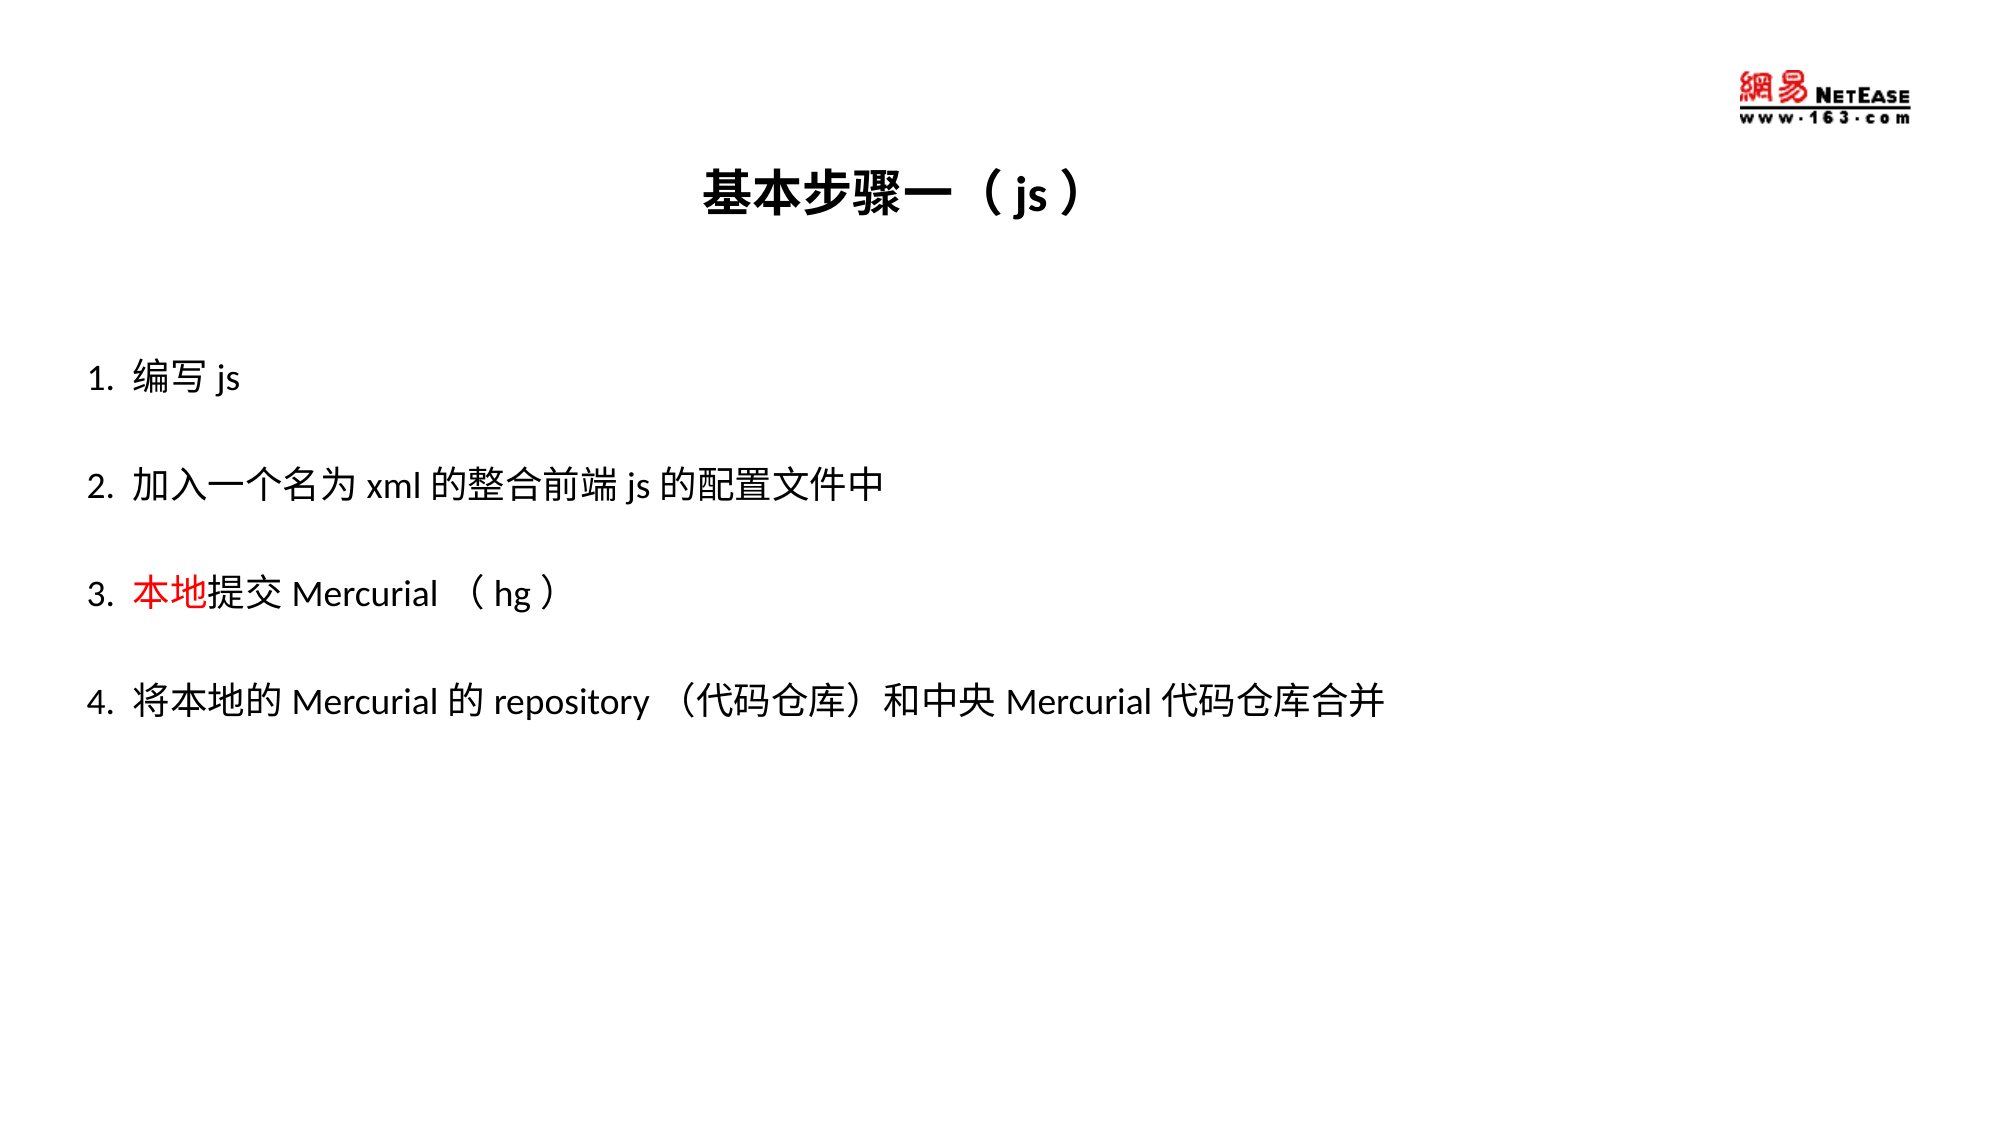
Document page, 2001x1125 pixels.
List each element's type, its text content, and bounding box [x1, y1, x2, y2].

text_box 1. 编写js [71, 345, 799, 405]
text_box 4. 将本地的Mercurial的repository（代码仓库）和中央Mercurial代码仓库合并 [71, 669, 1413, 730]
text_box 2. 加入一个名为xml的整合前端js的配置文件中 [71, 453, 961, 514]
text_box 基本步骤一（js） [688, 153, 1234, 229]
picture [1740, 70, 1914, 127]
text_box 3. 本地提交Mercurial（hg） [71, 561, 961, 622]
